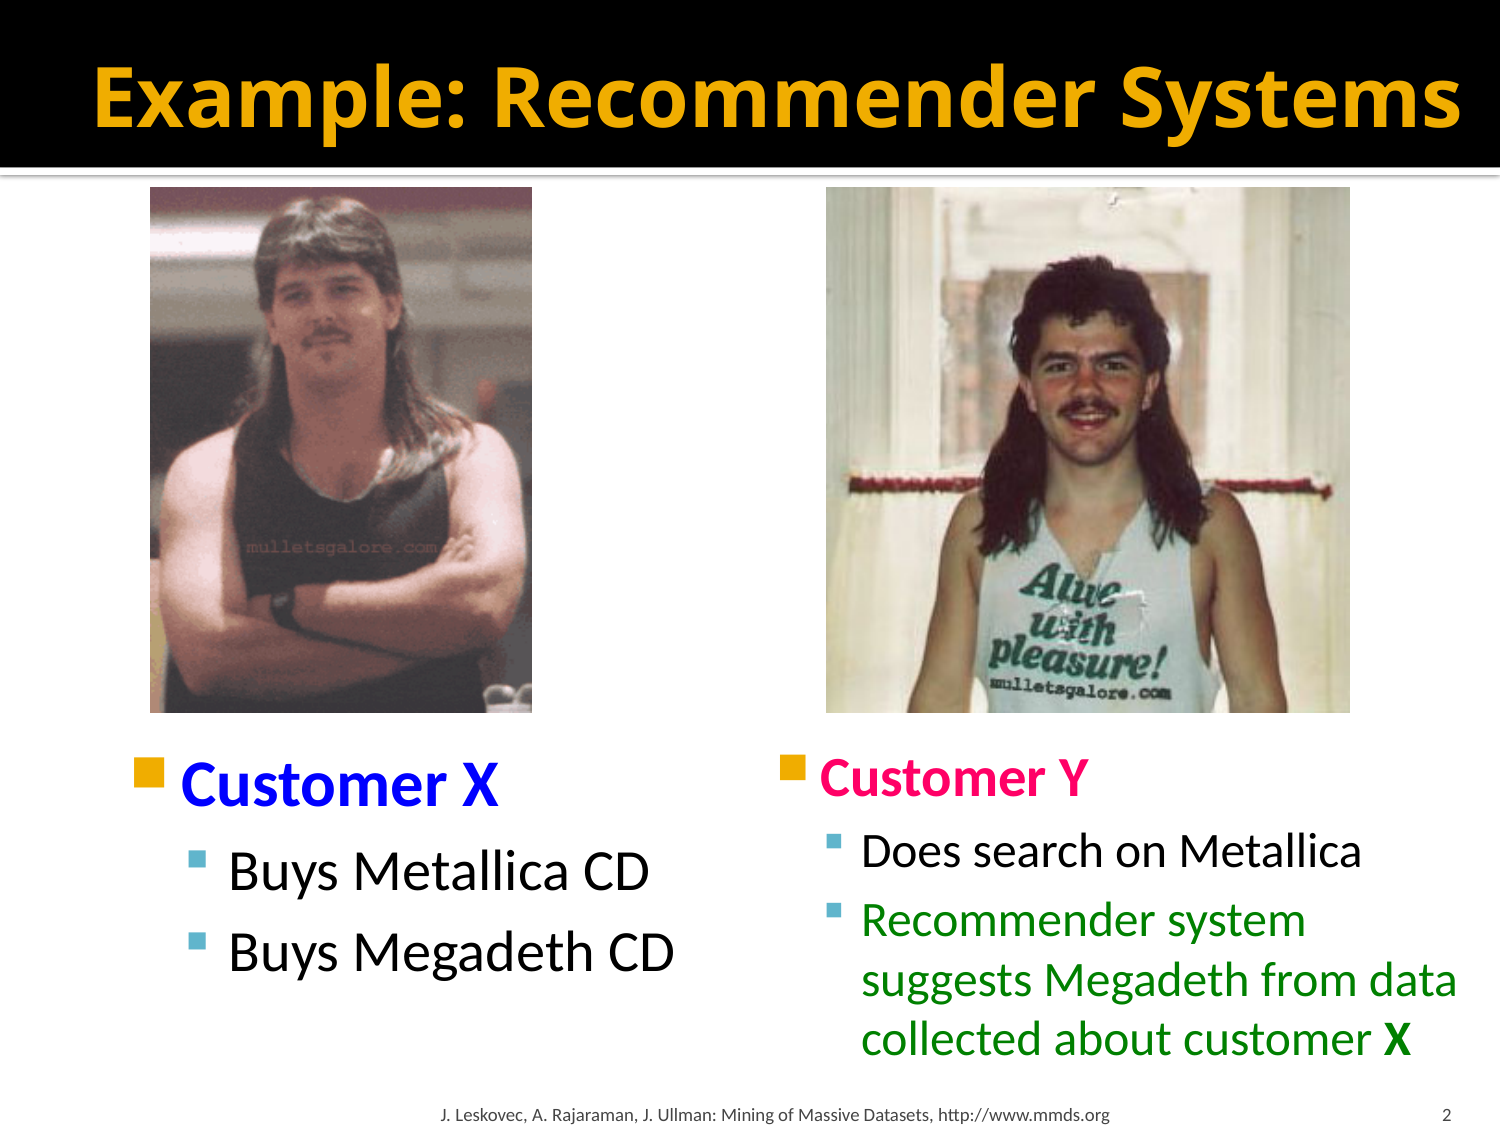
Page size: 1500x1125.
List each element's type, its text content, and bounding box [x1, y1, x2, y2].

footer J. Leskovec, A. Rajaraman, J. Ullman: Mining of Massive Datasets, http://www.mmds.org [433, 1080, 1337, 1125]
title Example: Recommender Systems [75, 24, 1500, 163]
picture [826, 187, 1350, 713]
picture [149, 187, 532, 713]
slide_number 2 [1345, 1080, 1467, 1125]
list Customer X Buys Metallica CD Buys Megadeth CD [99, 725, 750, 1043]
list Customer Y Does search on Metallica Recommender system suggests Megadeth from data collected about customer X [750, 725, 1475, 1125]
